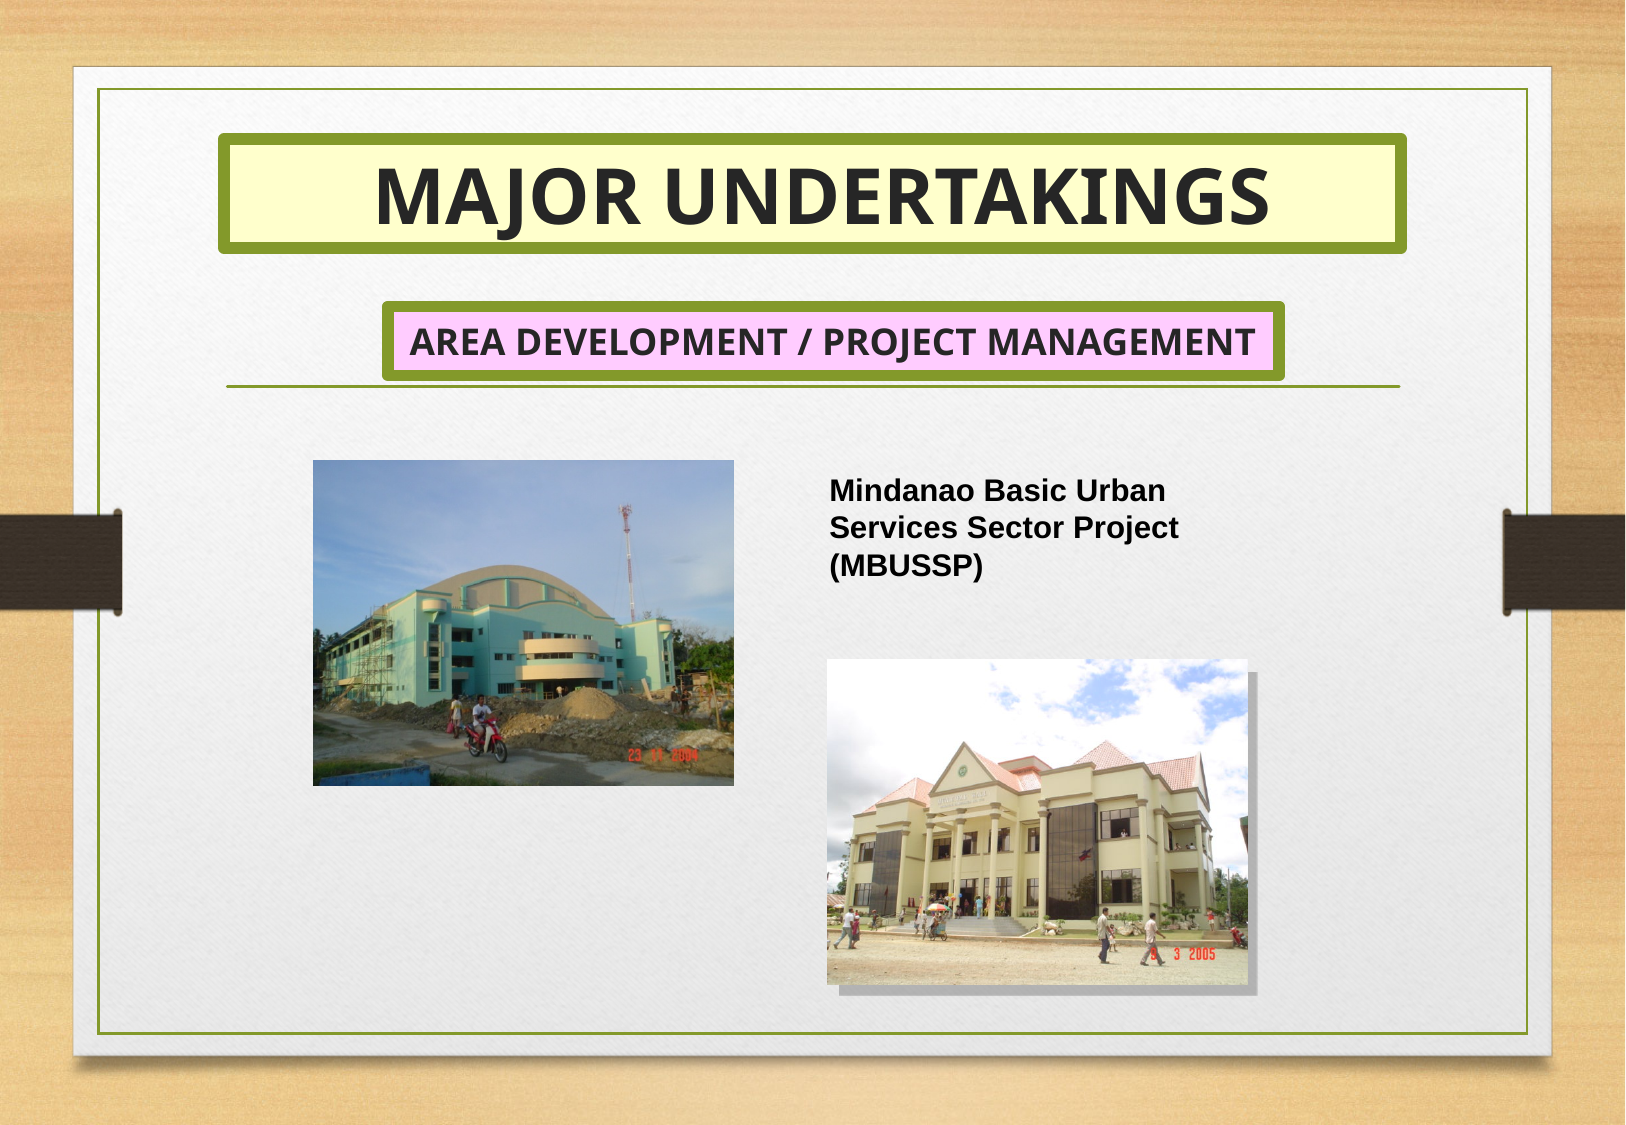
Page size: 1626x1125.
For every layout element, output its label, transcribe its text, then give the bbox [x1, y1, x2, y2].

title MAJOR UNDERTAKINGS [223, 139, 1402, 248]
text_box Mindanao Basic Urban Services Sector Project (MBUSSP) [814, 462, 1235, 590]
picture [0, 0, 1626, 1125]
text_box AREA DEVELOPMENT / PROJECT MANAGEMENT [387, 306, 1280, 376]
